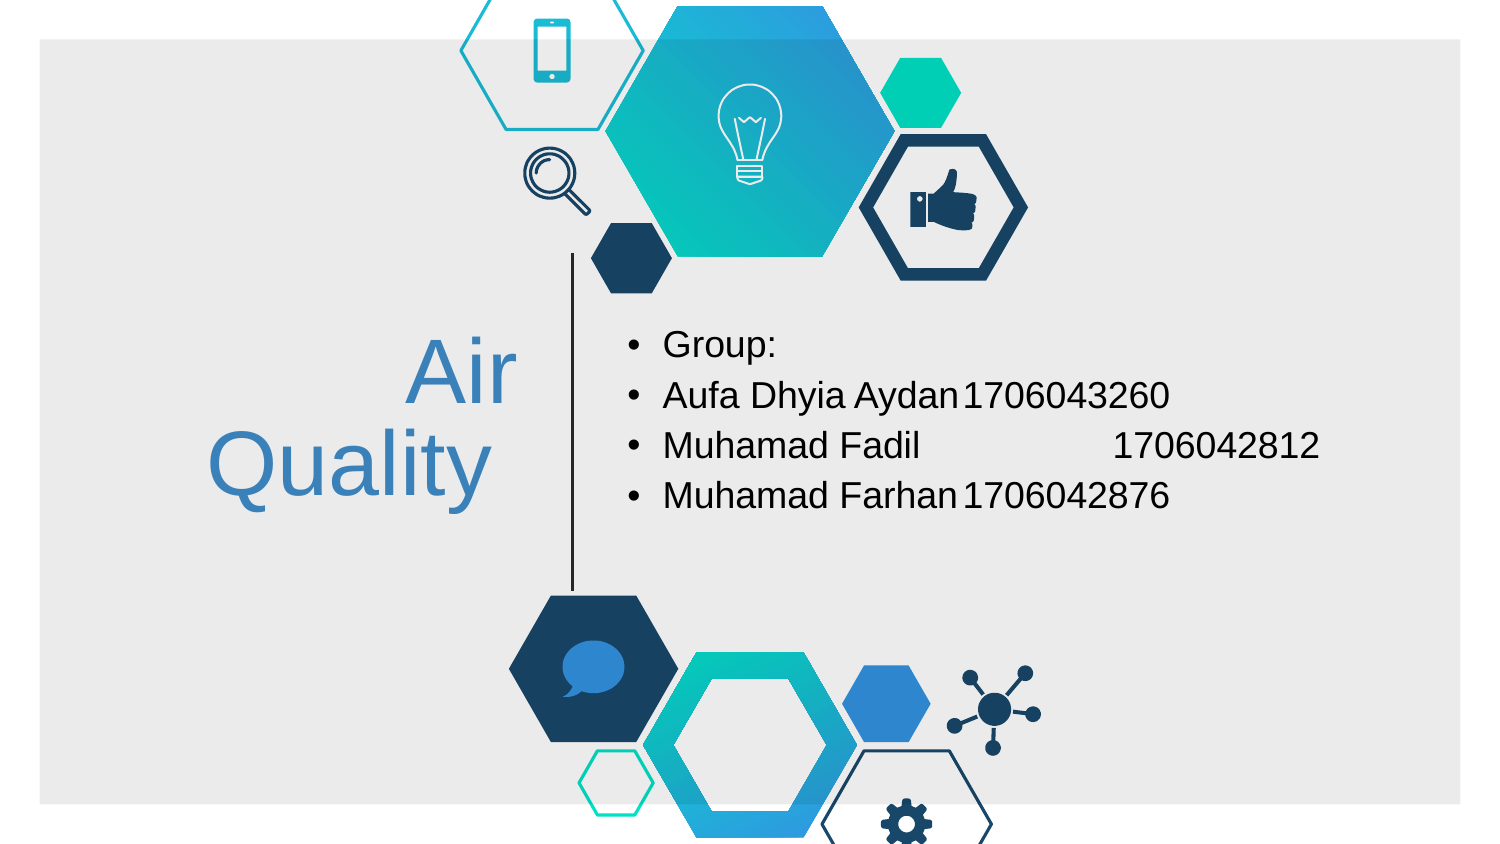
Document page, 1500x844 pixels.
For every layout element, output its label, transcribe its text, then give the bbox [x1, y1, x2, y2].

text_box Group: Aufa Dhyia Aydan 1706043260 Muhamad Fadil 1706042812 Muhamad Farhan 1706042876 [612, 118, 1397, 726]
text_box [37, 37, 1462, 806]
title Air Quality [103, 118, 533, 726]
